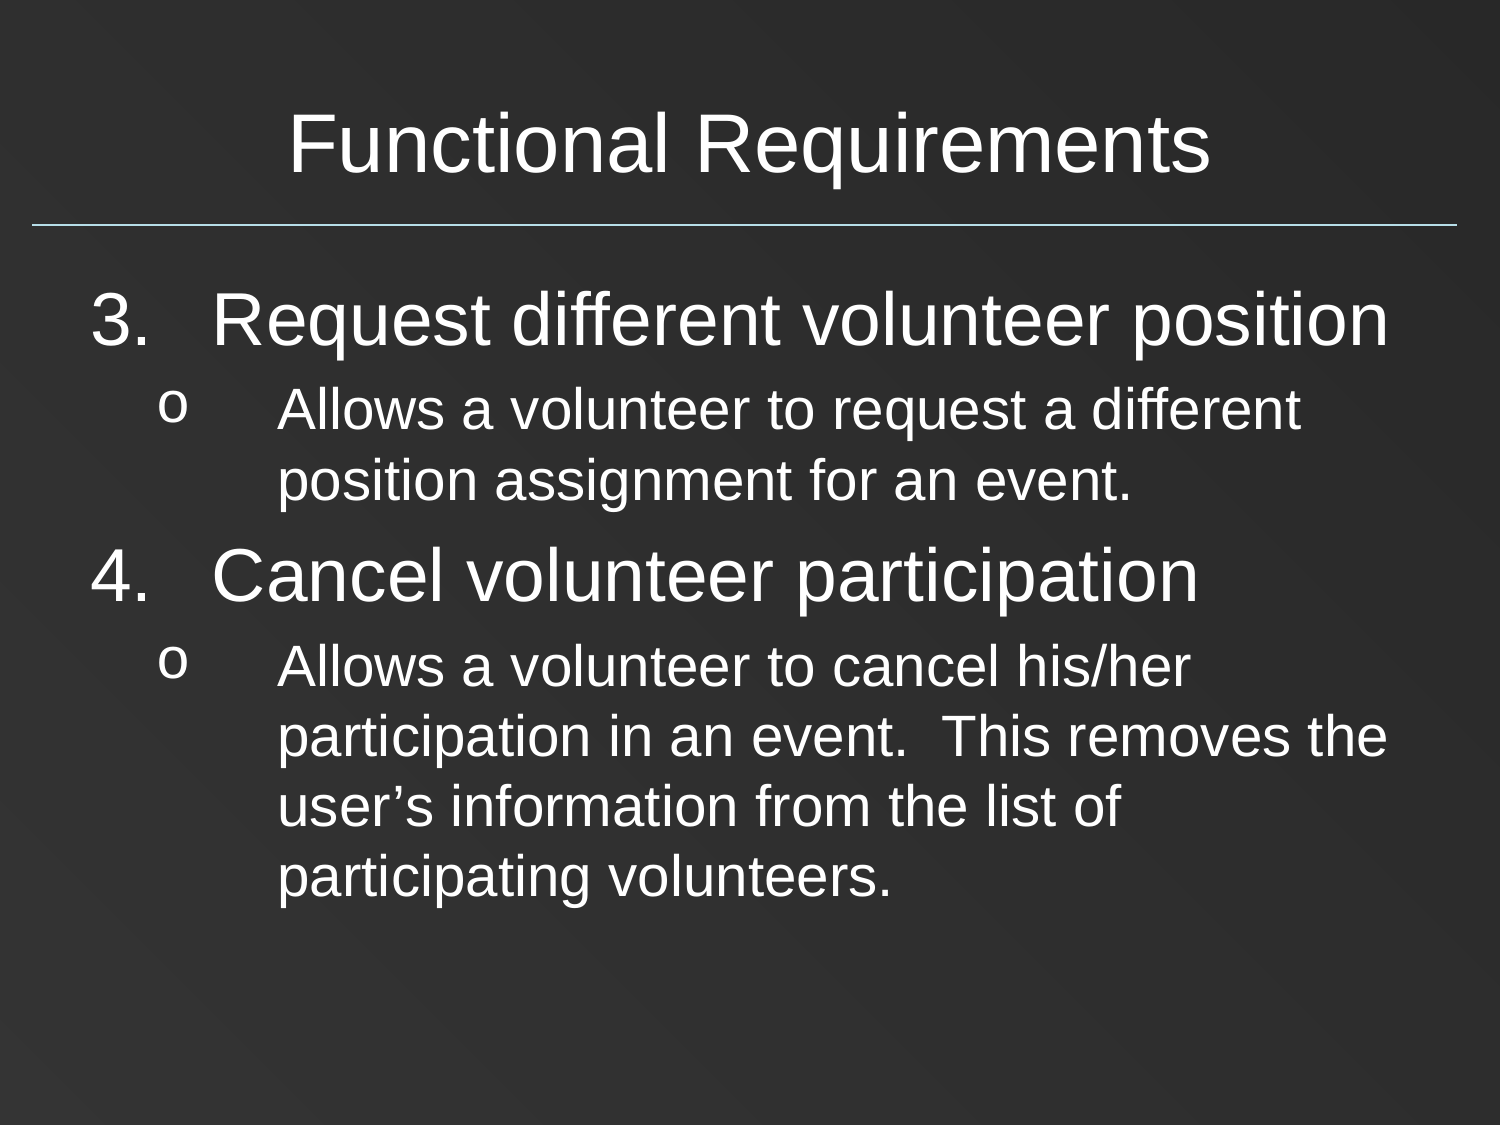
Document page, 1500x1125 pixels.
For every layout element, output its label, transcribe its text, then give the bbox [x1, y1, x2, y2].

list Request different volunteer position Allows a volunteer to request a different position assignment for an event. Cancel volunteer participation Allows a volunteer to cancel his/her participation in an event. This removes the user’s information from the list of participating volunteers. [74, 262, 1426, 1006]
title Functional Requirements [74, 44, 1426, 233]
